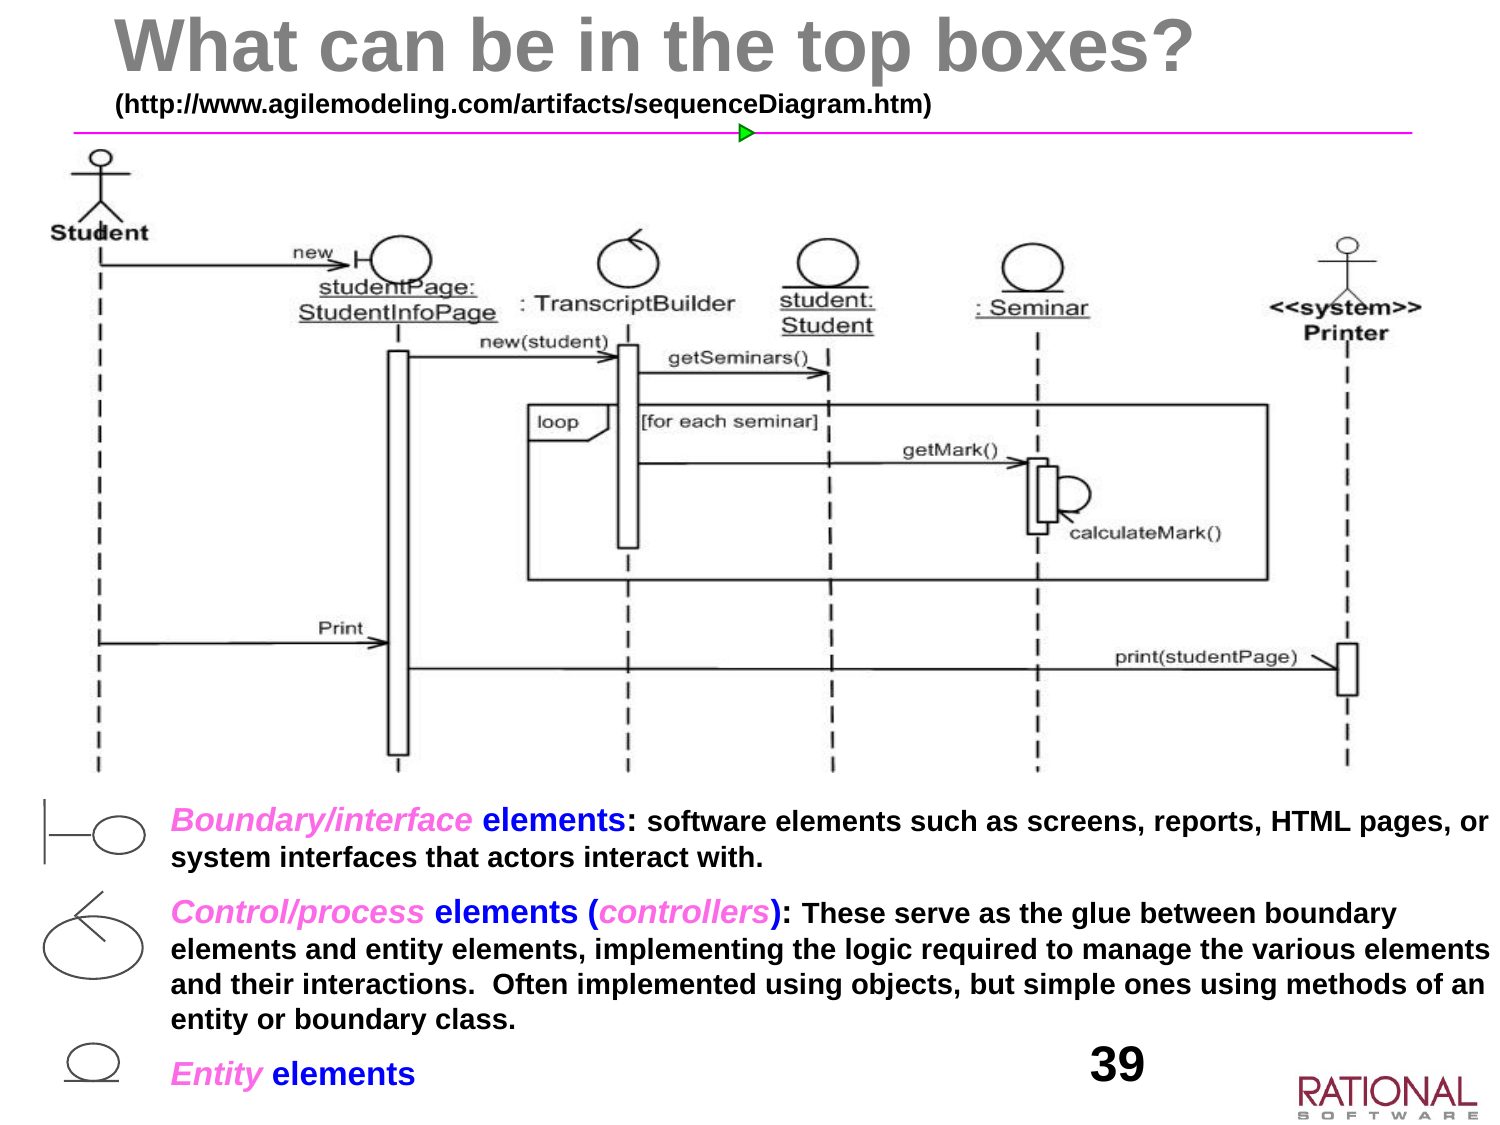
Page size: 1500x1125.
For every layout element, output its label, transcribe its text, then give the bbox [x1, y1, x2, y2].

text_box [93, 816, 145, 854]
picture [1275, 1099, 1500, 1125]
text_box [67, 1043, 119, 1082]
text_box Boundary/interface elements: software elements such as screens, reports, HTML pages, or system interfaces that actors interact with. Control/process elements (controllers): These serve as the glue between boundary elements and entity elements, implementing the logic required to manage the various elements and their interactions. Often implemented using objects, but simple ones using methods of an entity or boundary class. Entity elements [155, 791, 1500, 1099]
title What can be in the top boxes? (http://www.agilemodeling.com/artifacts/sequenceDiagram.htm) [99, 15, 1425, 101]
text_box [43, 916, 143, 979]
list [49, 147, 1426, 773]
slide_number 39 [1074, 1099, 1425, 1103]
